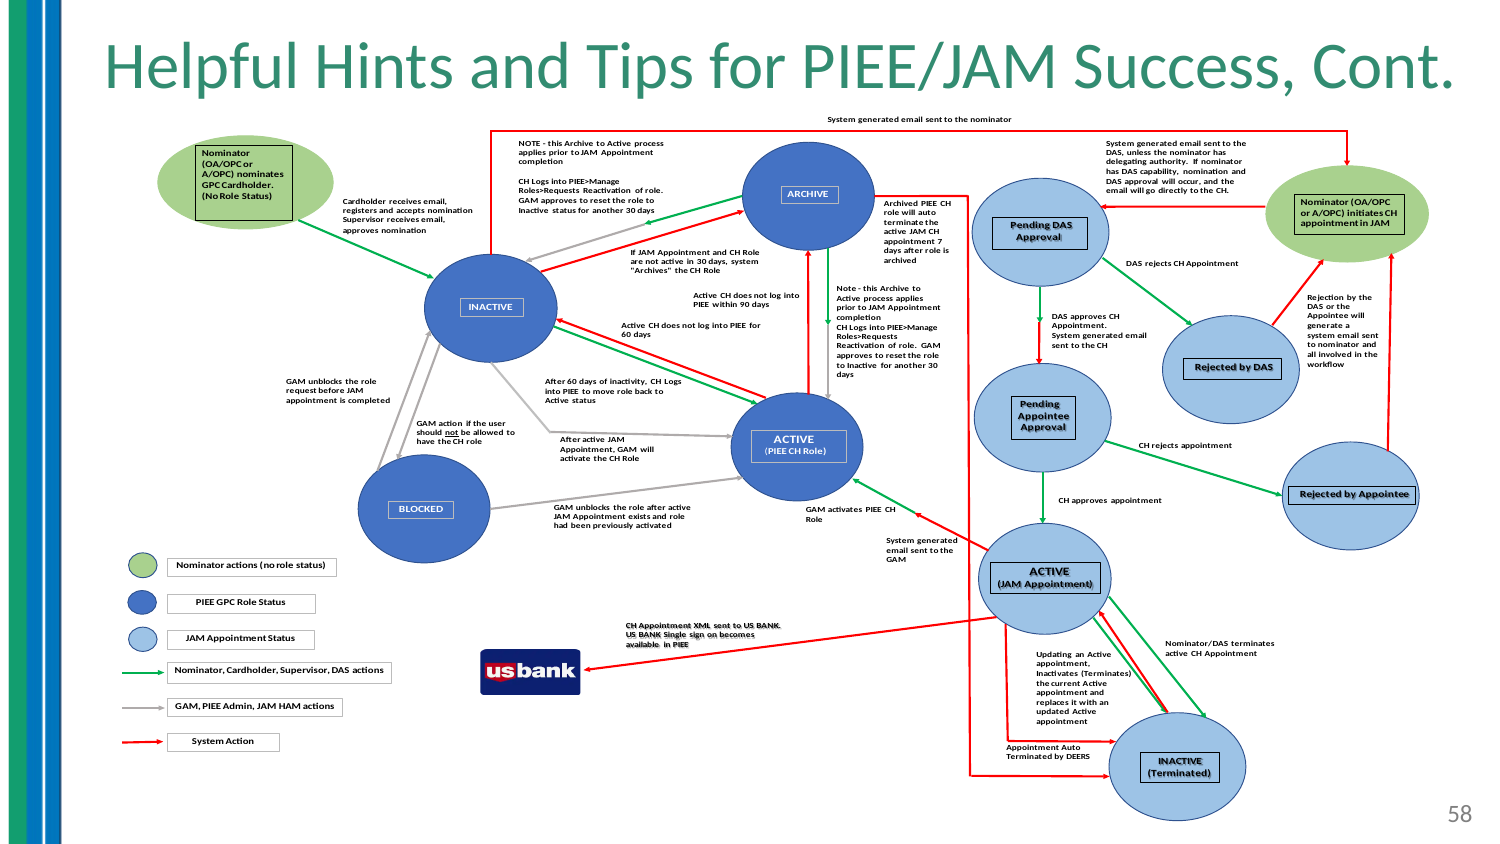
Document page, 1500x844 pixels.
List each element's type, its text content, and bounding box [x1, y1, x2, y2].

picture [0, 0, 26, 844]
title Helpful Hints and Tips for PIEE/JAM Success, Cont. [61, 0, 1500, 125]
picture [29, 0, 1500, 844]
